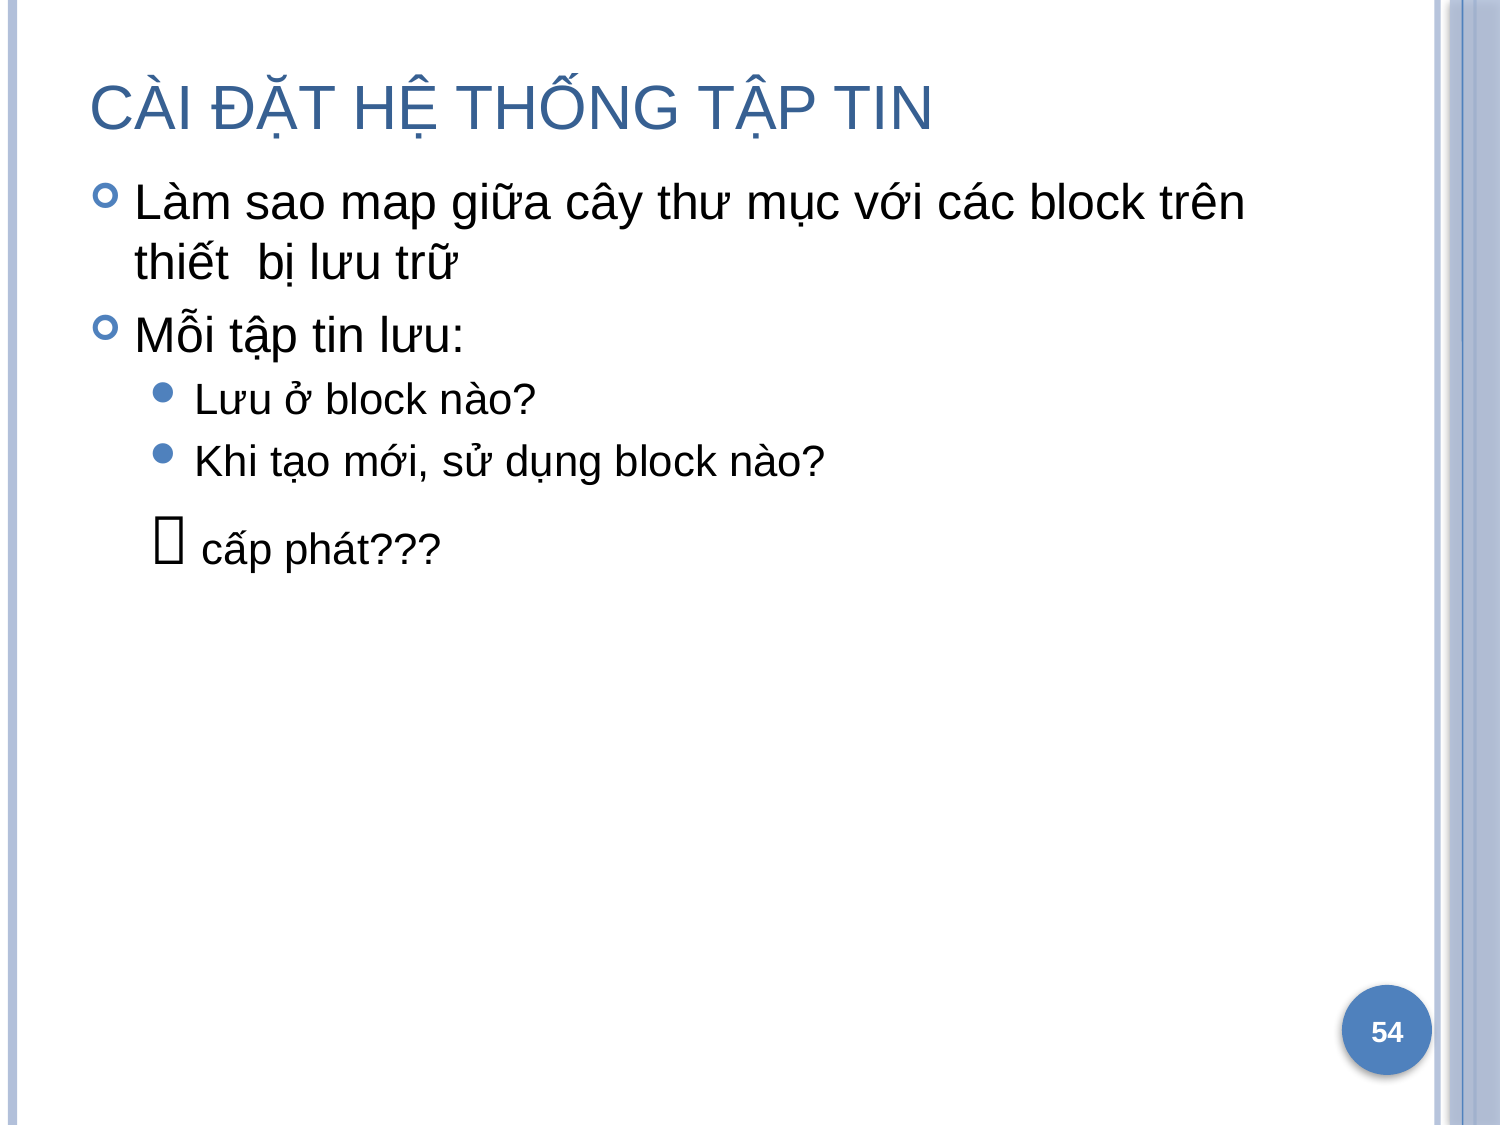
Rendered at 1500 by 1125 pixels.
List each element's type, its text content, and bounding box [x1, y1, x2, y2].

slide_number 54 [1337, 988, 1438, 1074]
title Cài đặt Hệ thống tập tin [75, 45, 1338, 150]
list Làm sao map giữa cây thư mục với các block trên thiết bị lưu trữ Mỗi tập tin lưu: Lưu ở block nào? Khi tạo mới, sử dụng block nào?  cấp phát??? [75, 162, 1338, 1062]
